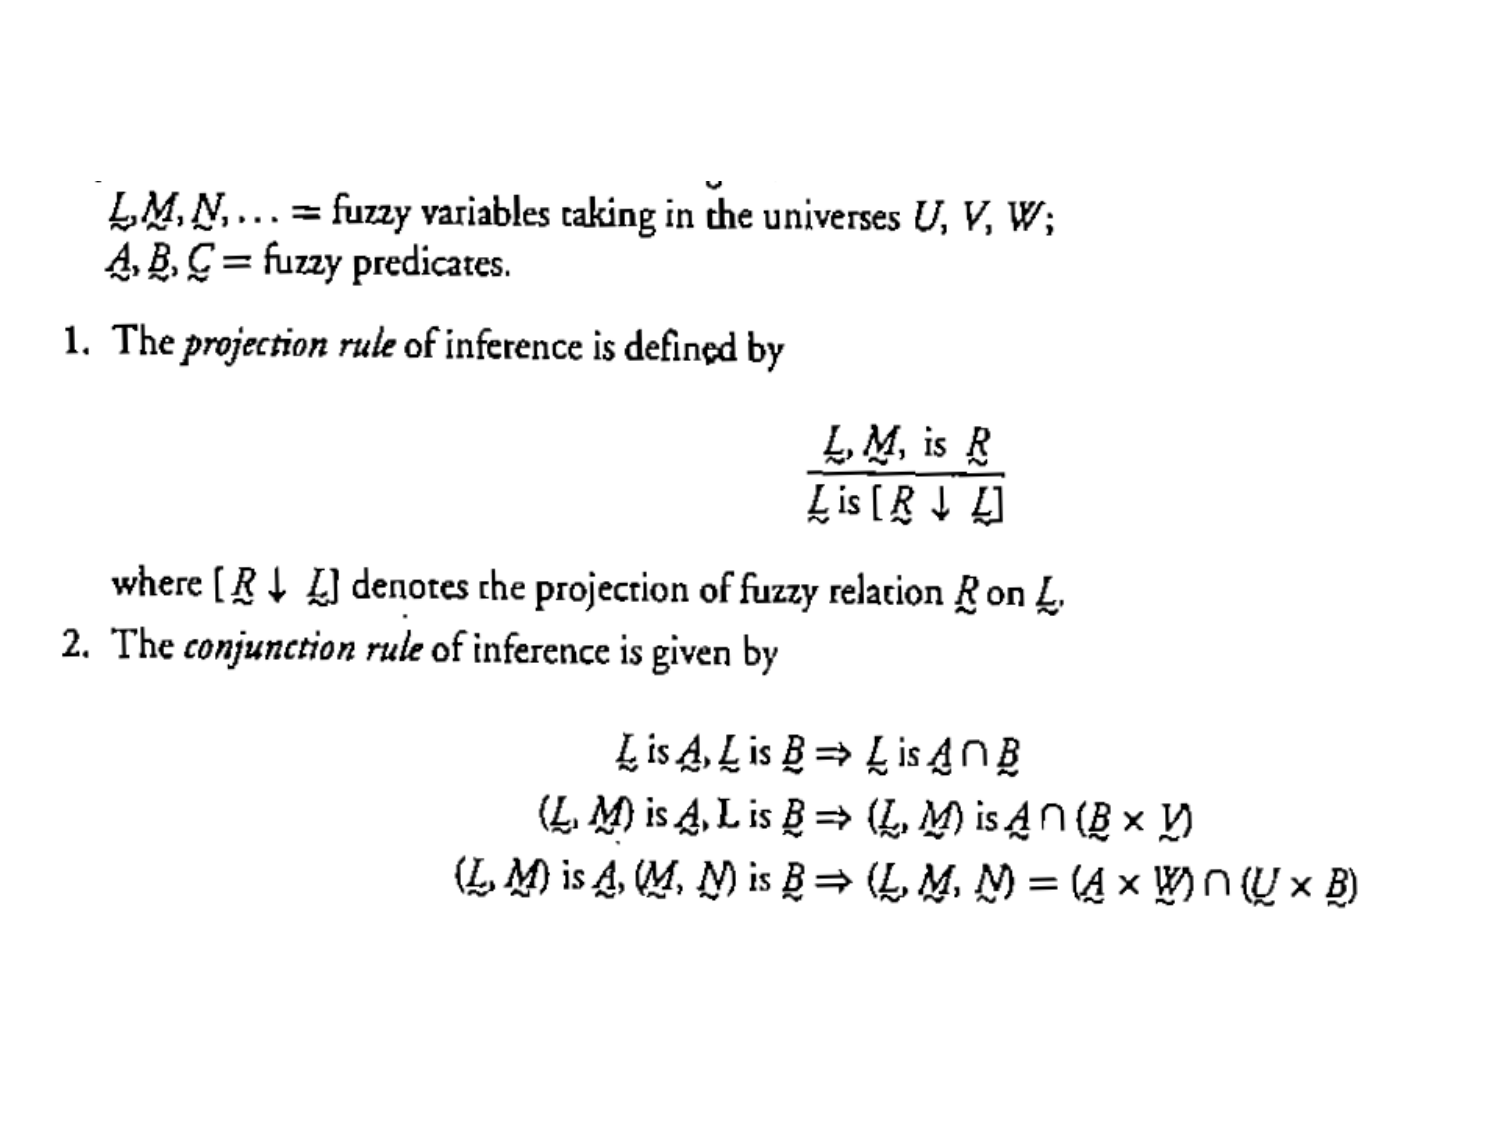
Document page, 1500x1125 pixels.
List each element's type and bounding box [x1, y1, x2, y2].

picture [0, 181, 1500, 944]
